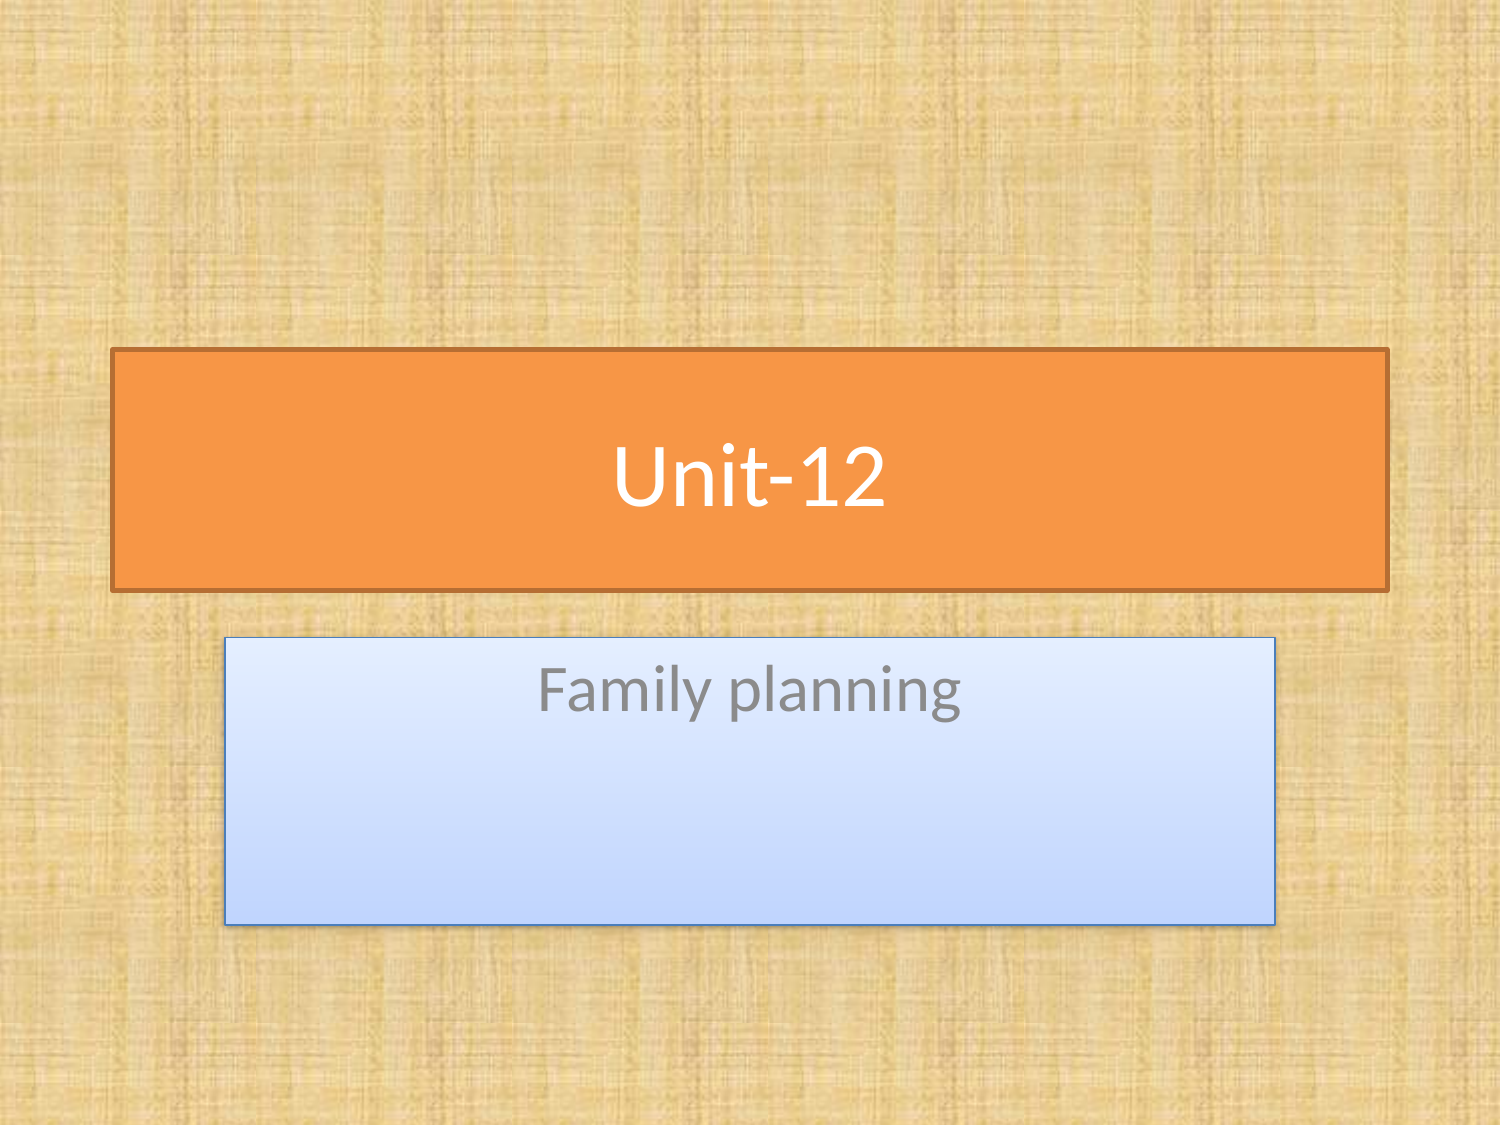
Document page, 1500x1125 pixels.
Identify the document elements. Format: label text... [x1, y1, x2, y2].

picture [0, 0, 1500, 1125]
title Unit-12 [110, 347, 1390, 593]
subtitle Family planning [224, 637, 1276, 926]
